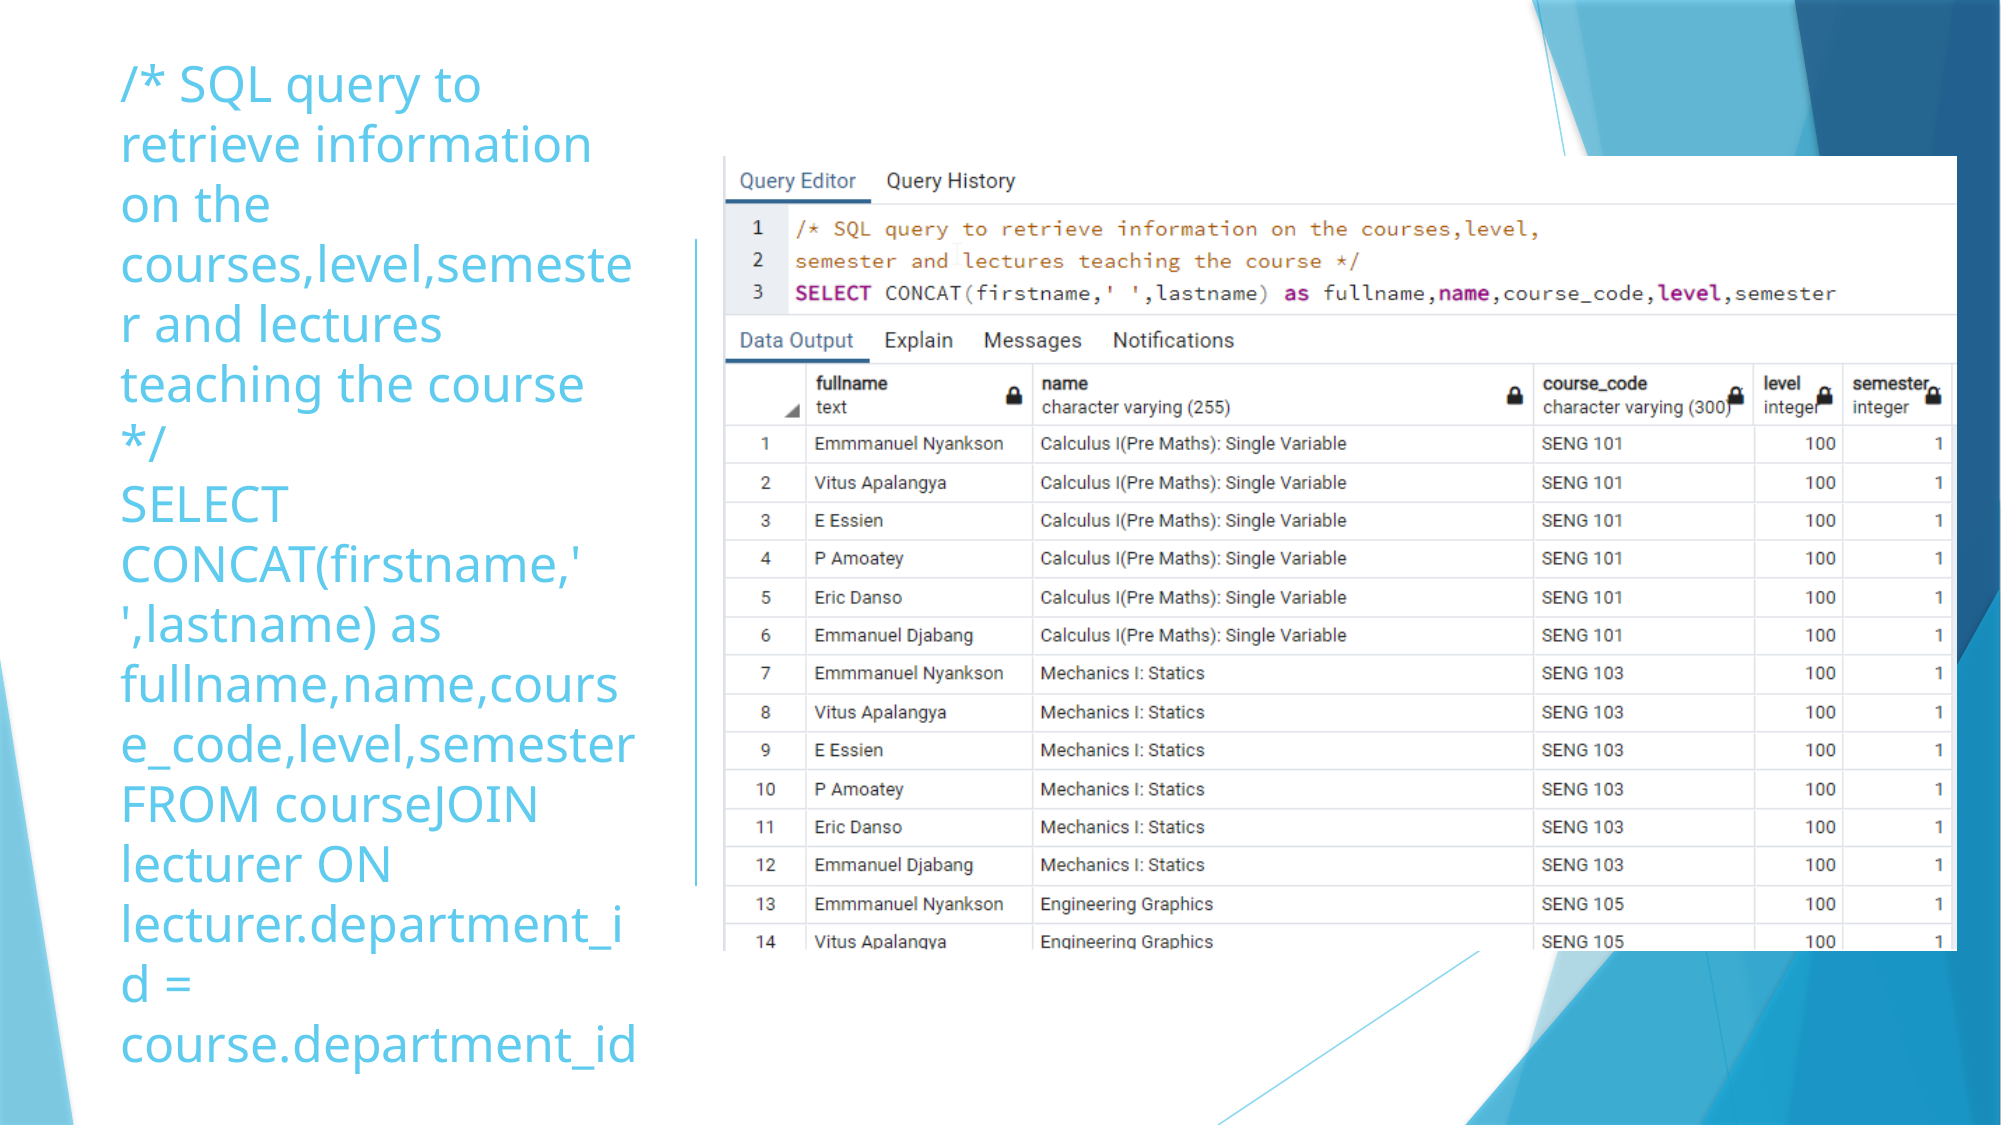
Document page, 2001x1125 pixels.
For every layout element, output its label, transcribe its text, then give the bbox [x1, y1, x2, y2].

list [723, 156, 1958, 952]
title /* SQL query to retrieve information on the courses,level,semester and lectures teaching the course */ SELECT CONCAT(firstname,' ',lastname) as fullname,name,course_code,level,semesterFROM courseJOIN lecturer ON lecturer.department_id = course.department_id [105, 133, 658, 991]
